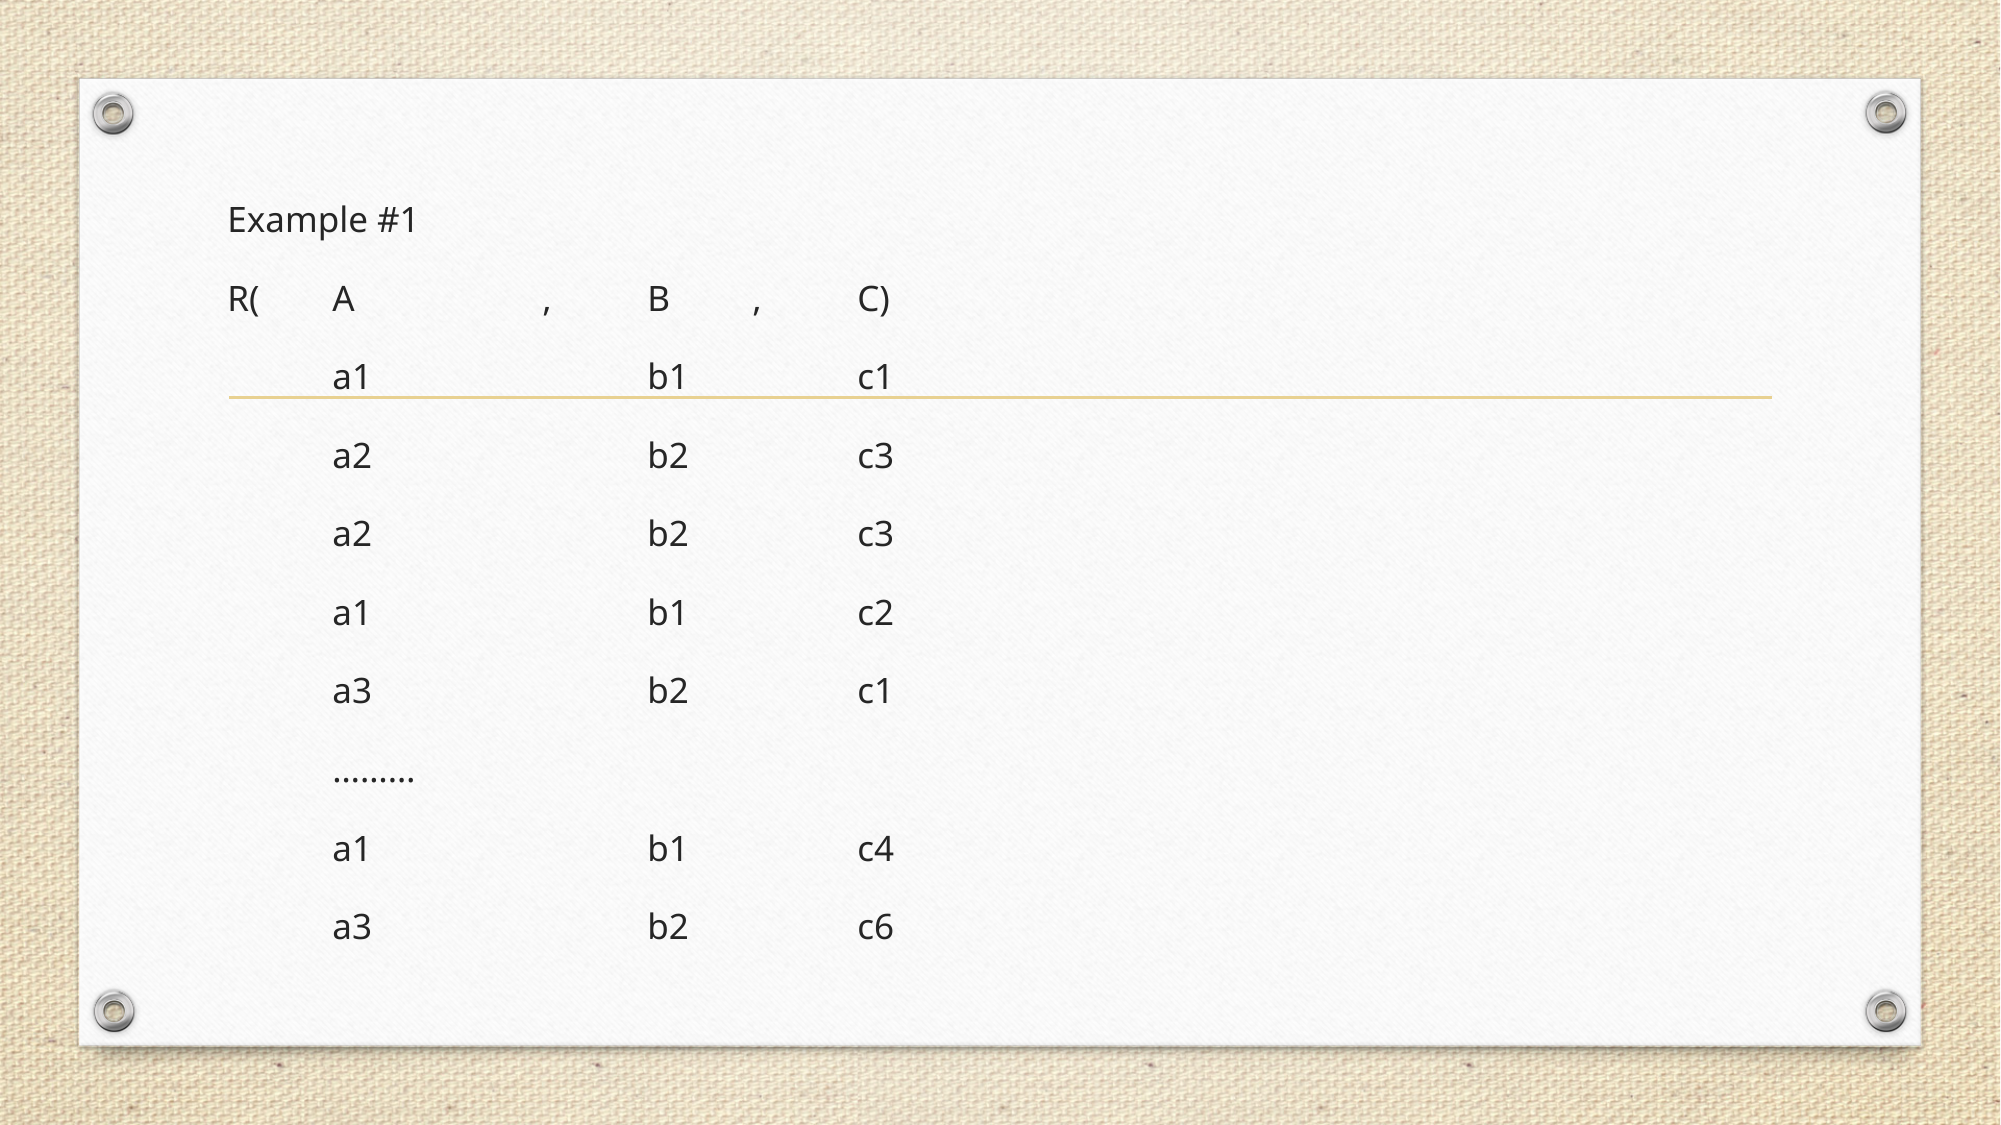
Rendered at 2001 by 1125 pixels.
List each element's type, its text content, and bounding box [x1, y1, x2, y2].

list Example #1 R( A , B , C) a1 b1 c1 a2 b2 c3 a2 b2 c3 a1 b1 c2 a3 b2 c1 ……… a1 b1 c4 a3 b2 c6 [212, 169, 1788, 964]
picture [0, 0, 2001, 1125]
